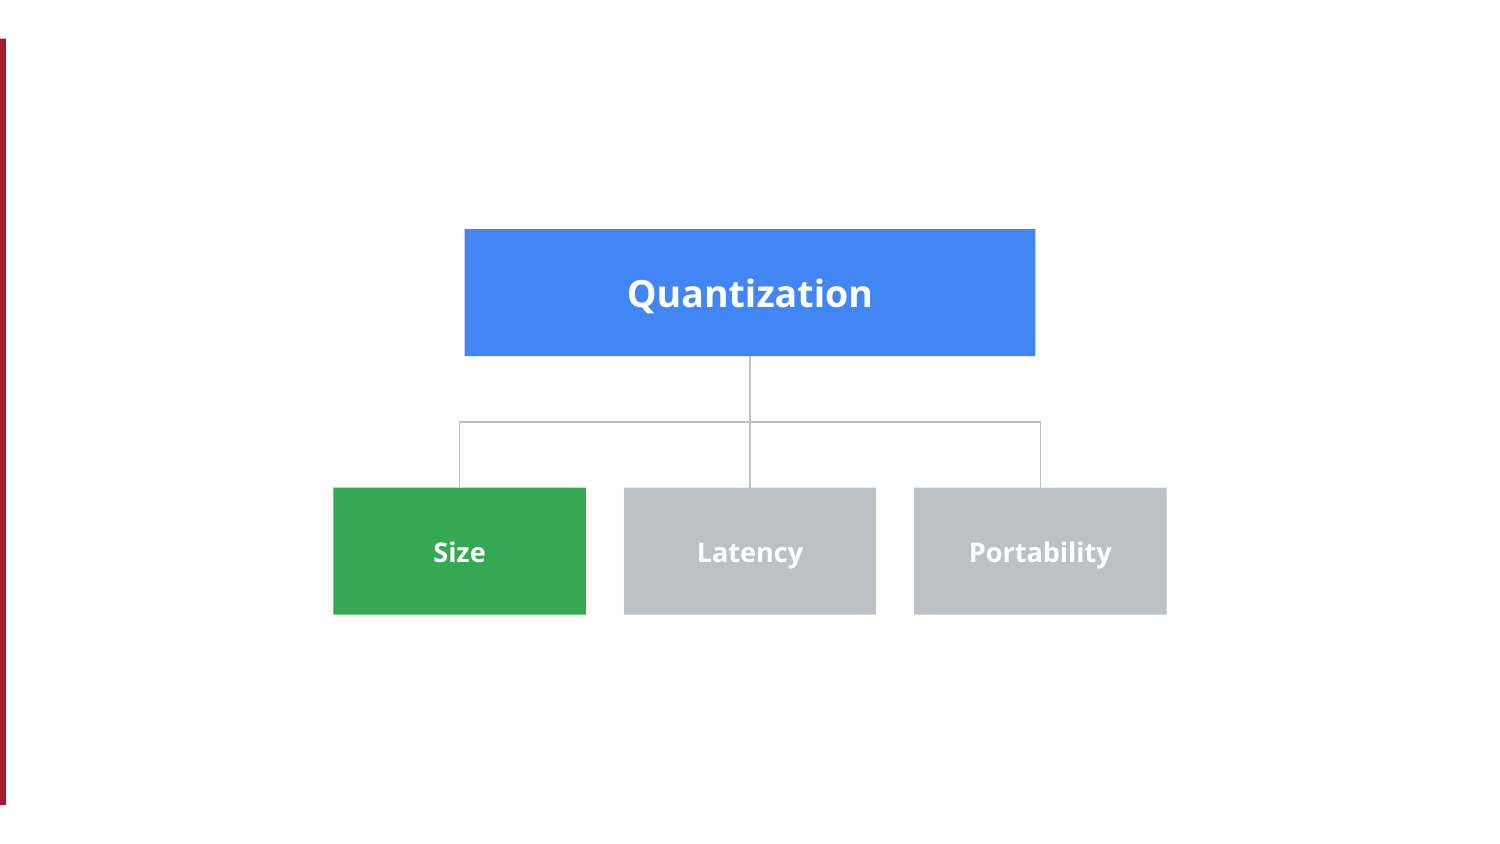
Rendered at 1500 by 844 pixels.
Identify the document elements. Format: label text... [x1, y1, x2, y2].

text_box Portability [914, 487, 1167, 615]
text_box Quantization [464, 229, 1036, 357]
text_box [829, 276, 962, 568]
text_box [538, 276, 671, 568]
text_box Latency [623, 487, 877, 615]
text_box Size [333, 487, 586, 615]
